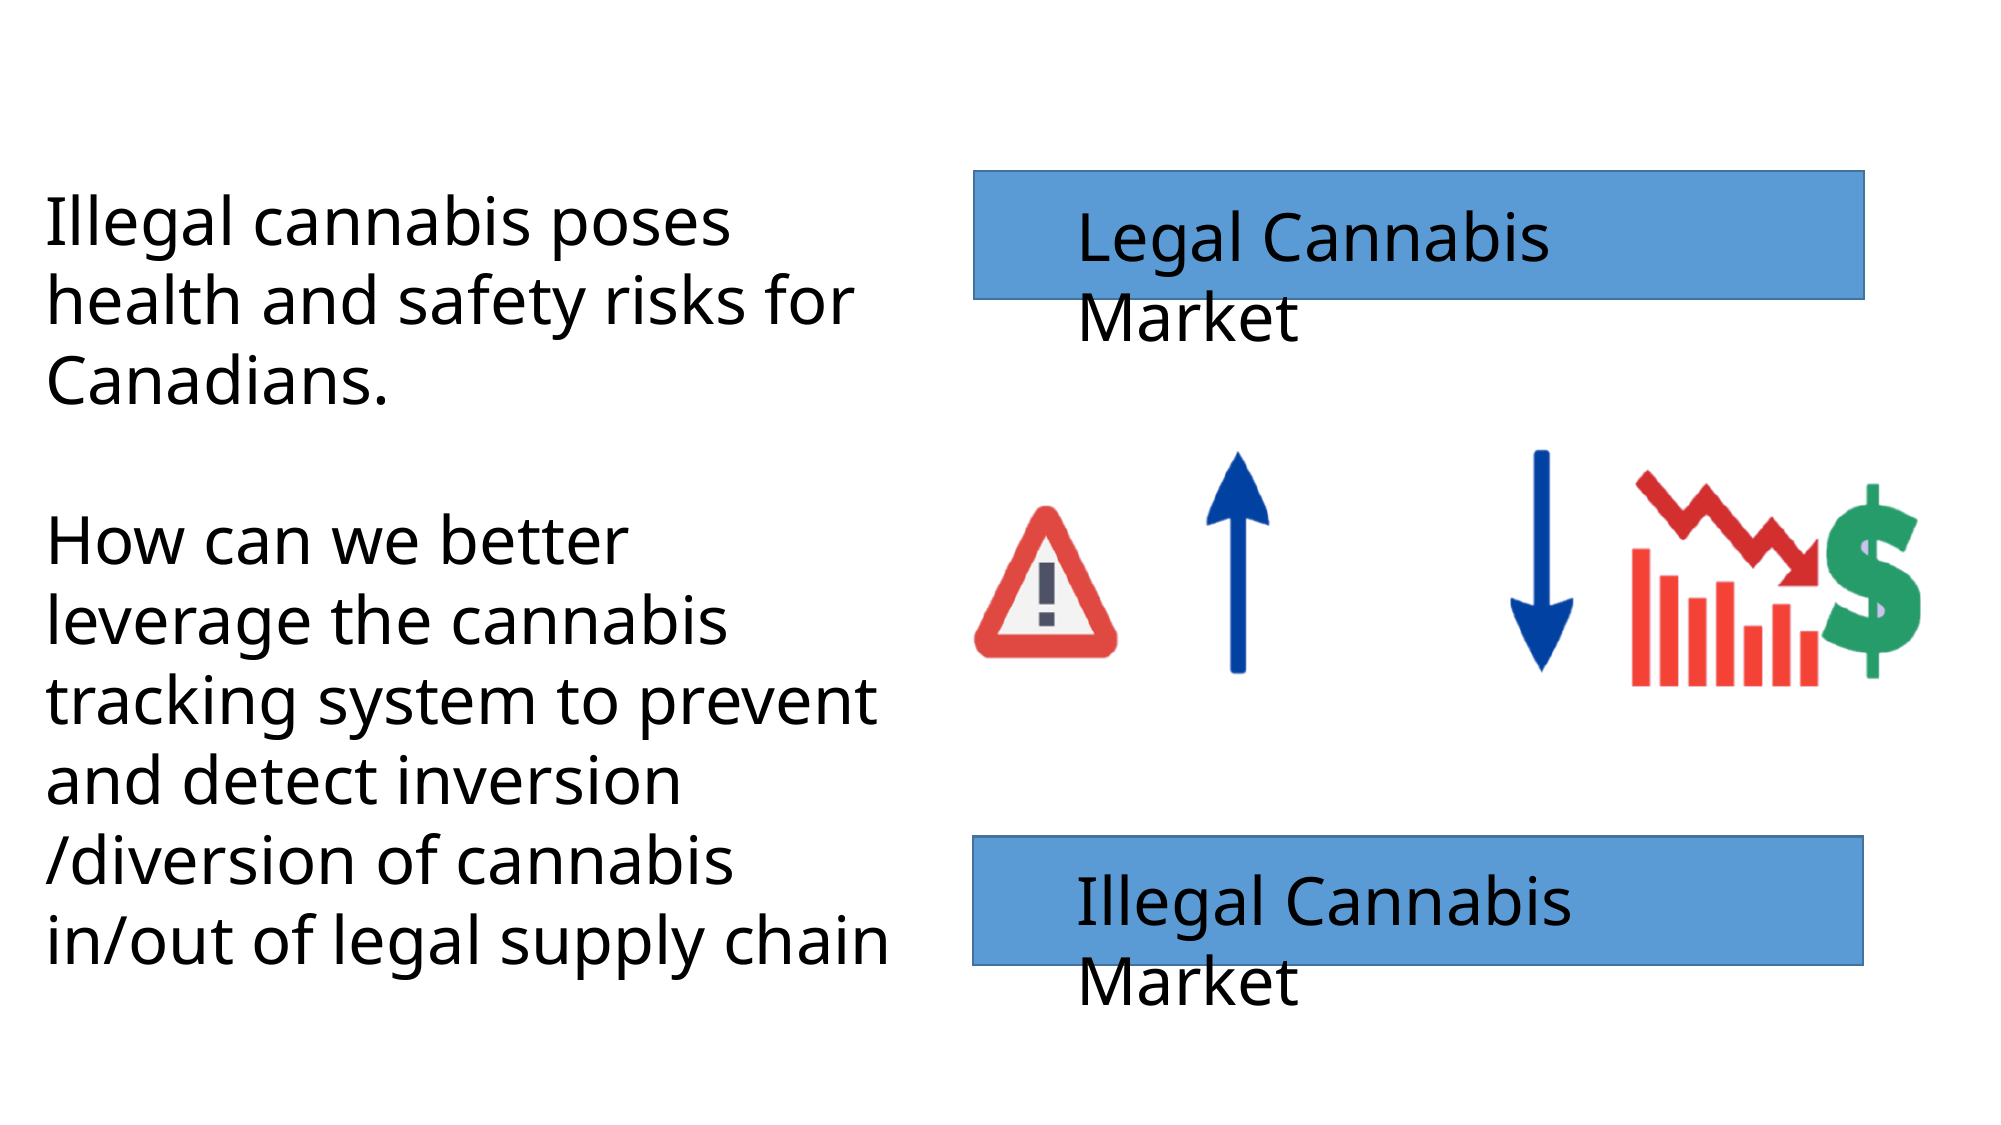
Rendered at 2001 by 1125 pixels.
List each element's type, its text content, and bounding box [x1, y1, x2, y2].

text_box Legal Cannabis Market [1061, 187, 1775, 362]
text_box [973, 170, 1865, 300]
text_box [972, 835, 1864, 966]
picture [972, 449, 1921, 687]
text_box Illegal cannabis poses health and safety risks for Canadians. How can we better leverage the cannabis tracking system to prevent and detect inversion /diversion of cannabis in/out of legal supply chain [30, 170, 917, 986]
text_box Illegal Cannabis Market [1061, 851, 1807, 1027]
